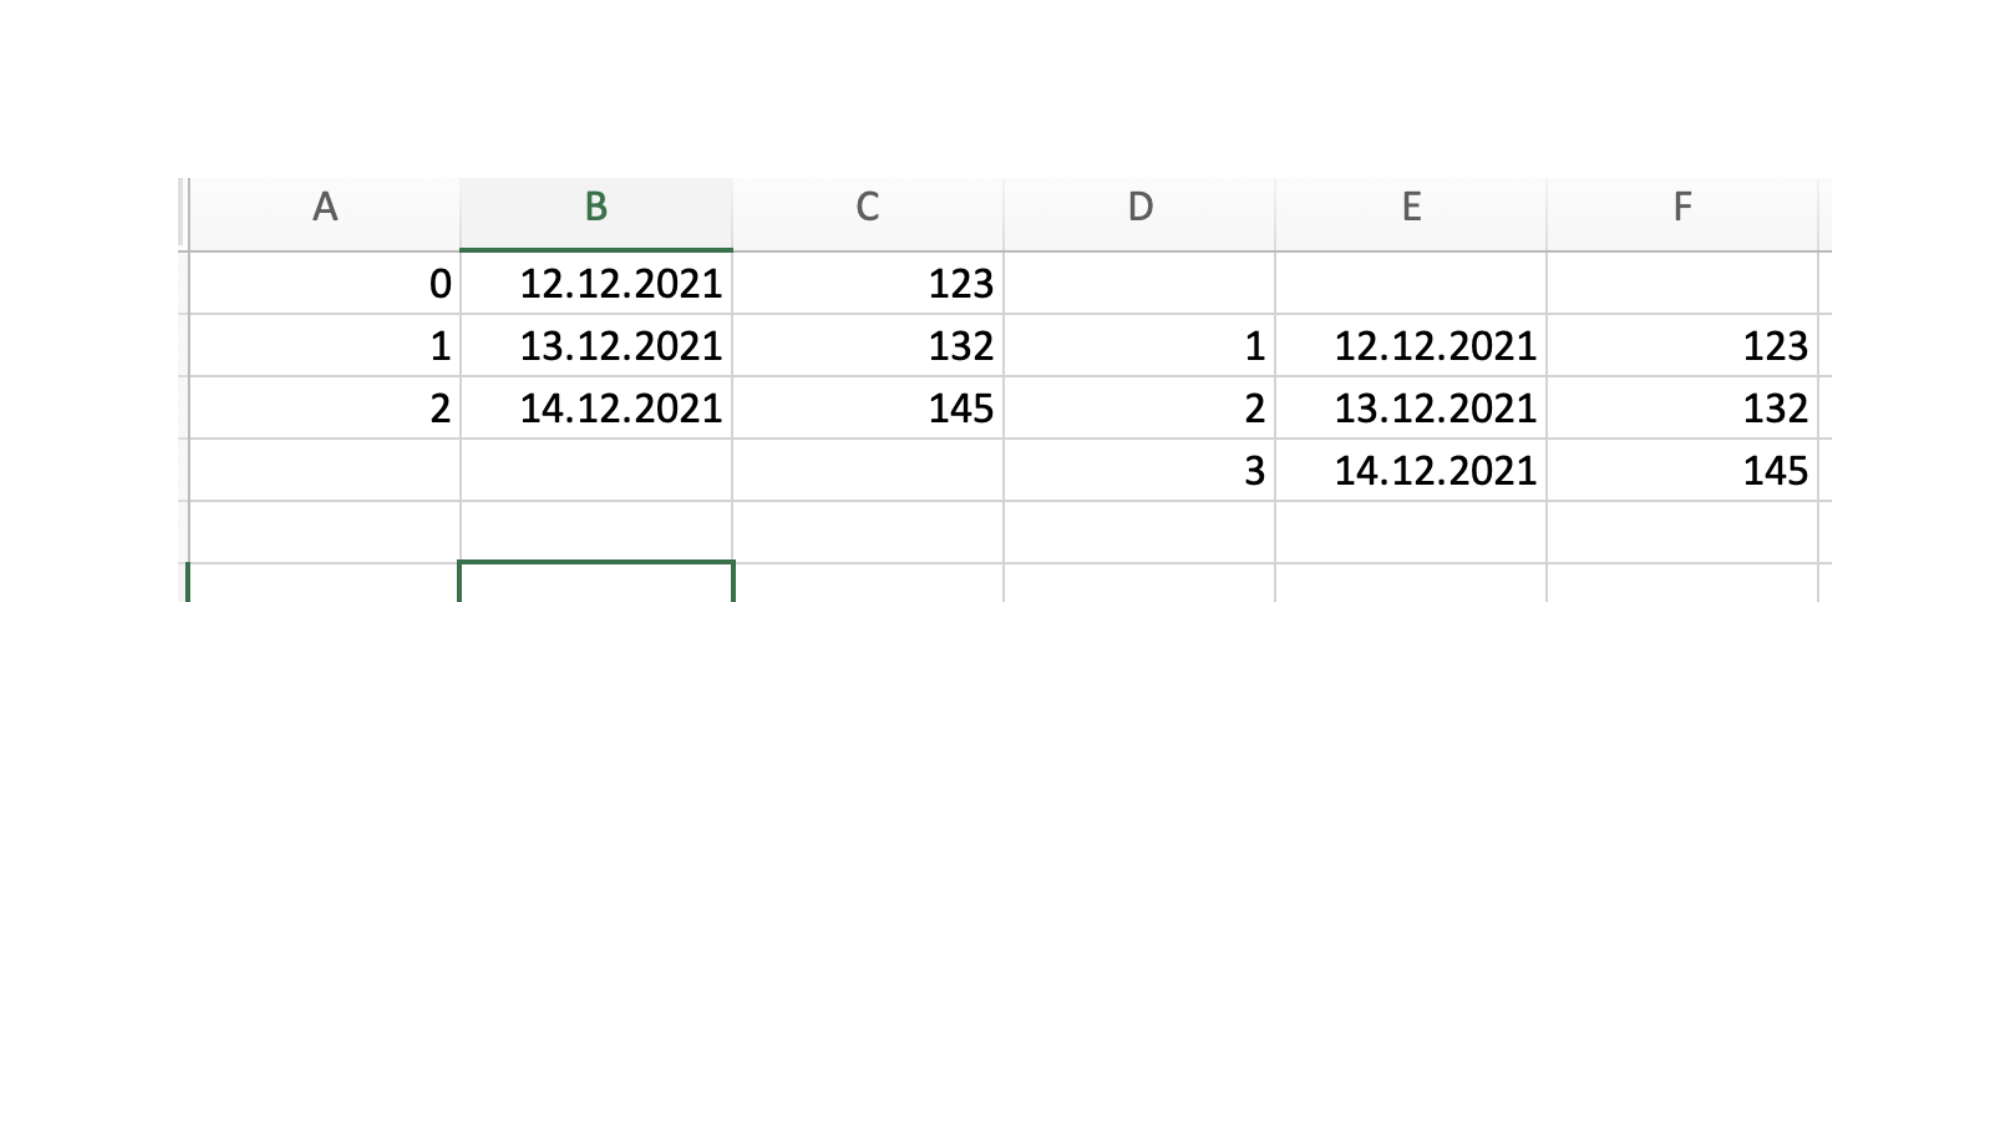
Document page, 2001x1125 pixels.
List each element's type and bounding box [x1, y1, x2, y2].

picture [178, 178, 1832, 602]
